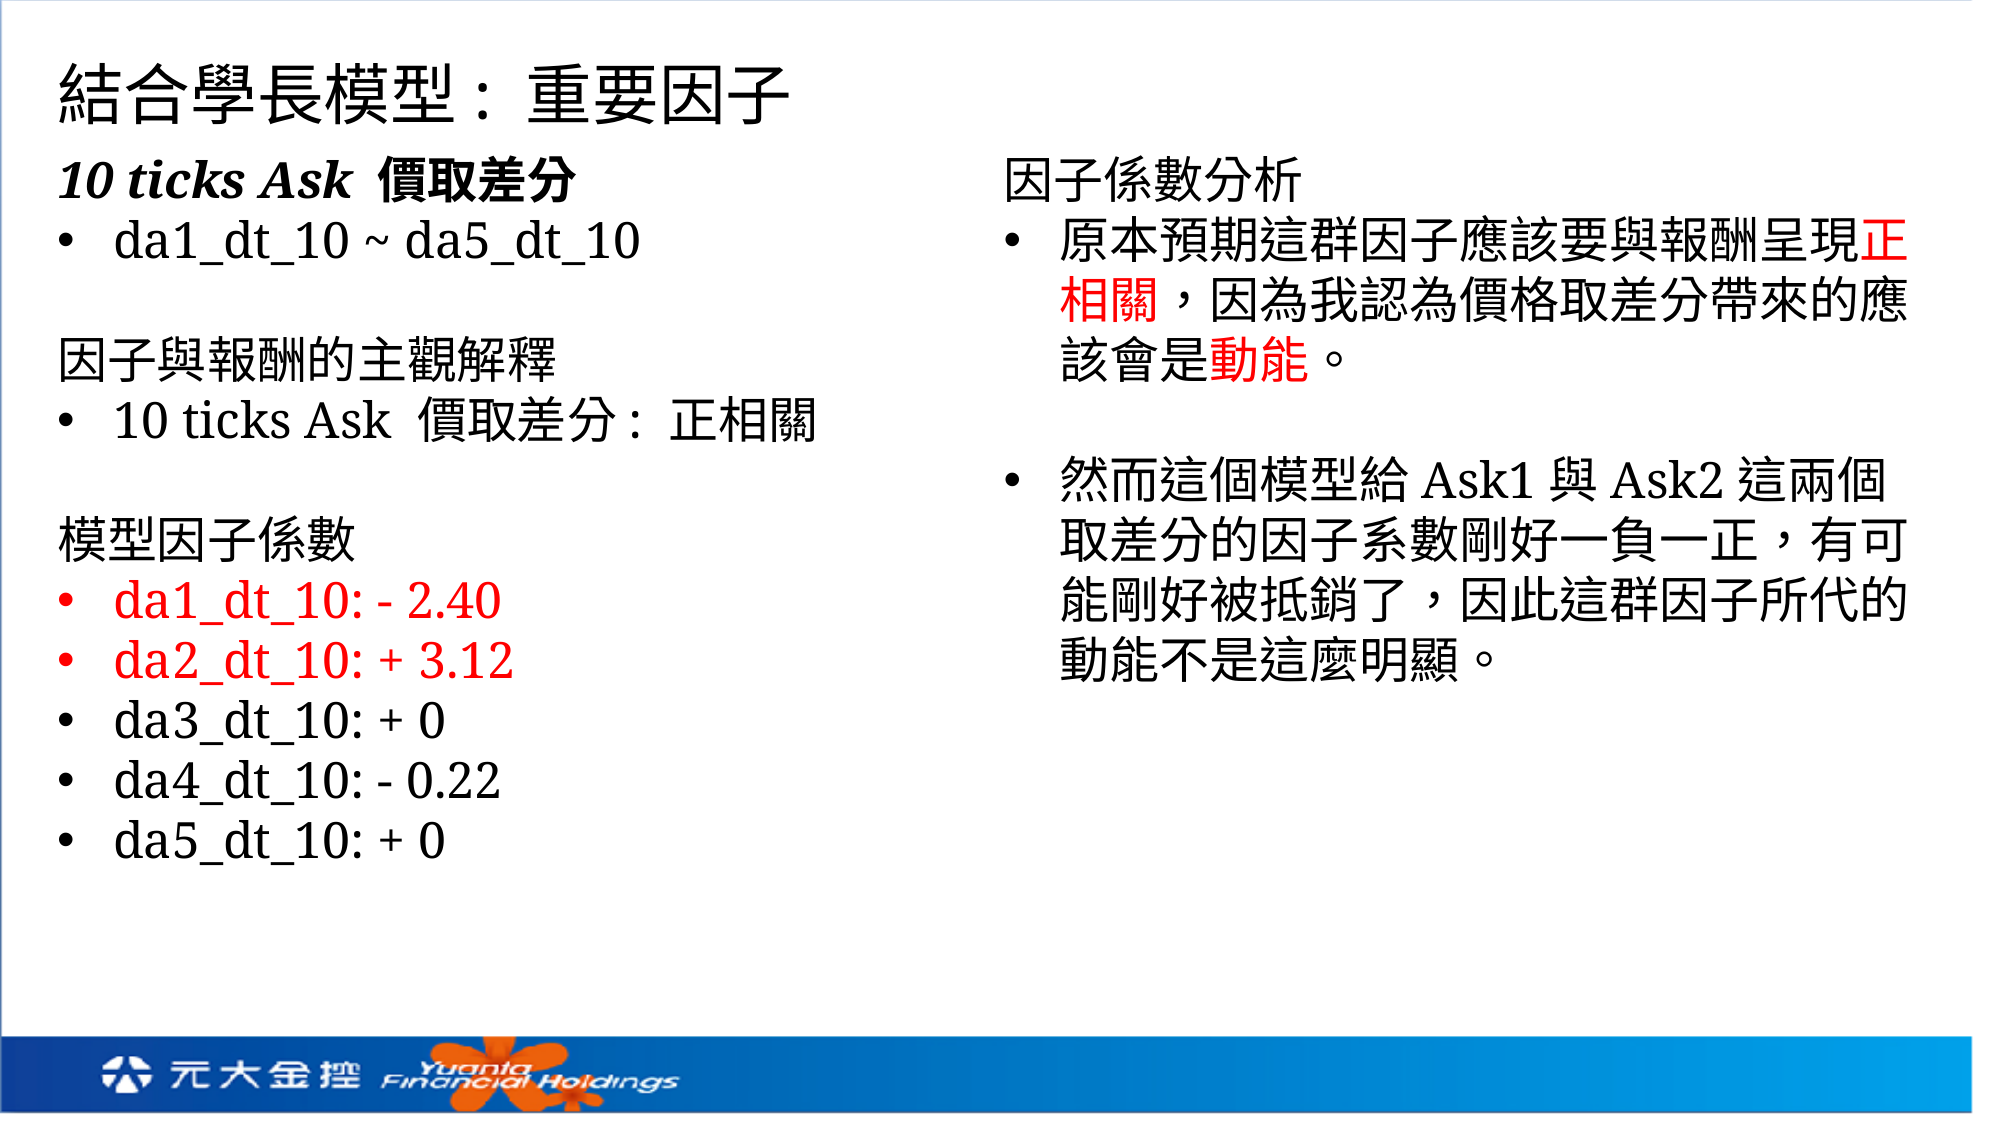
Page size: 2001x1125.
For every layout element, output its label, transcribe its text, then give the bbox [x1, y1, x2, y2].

text_box 10 ticks Ask 價取差分 da1_dt_10 ~ da5_dt_10 因子與報酬的主觀解釋 10 ticks Ask 價取差分: 正相關 模型因子係數 da1_dt_10: - 2.40 da2_dt_10: + 3.12 da3_dt_10: + 0 da4_dt_10: - 0.22 da5_dt_10: + 0 [42, 141, 989, 877]
text_box 結合學長模型: 重要因子 [42, 45, 956, 141]
text_box 因子係數分析 原本預期這群因子應該要與報酬呈現正相關，因為我認為價格取差分帶來的應該會是動能。 然而這個模型給Ask1與Ask2這兩個取差分的因子系數剛好一負一正，有可能剛好被抵銷了，因此這群因子所代的動能不是這麼明顯。 [988, 141, 1936, 697]
picture [0, 0, 2001, 1125]
